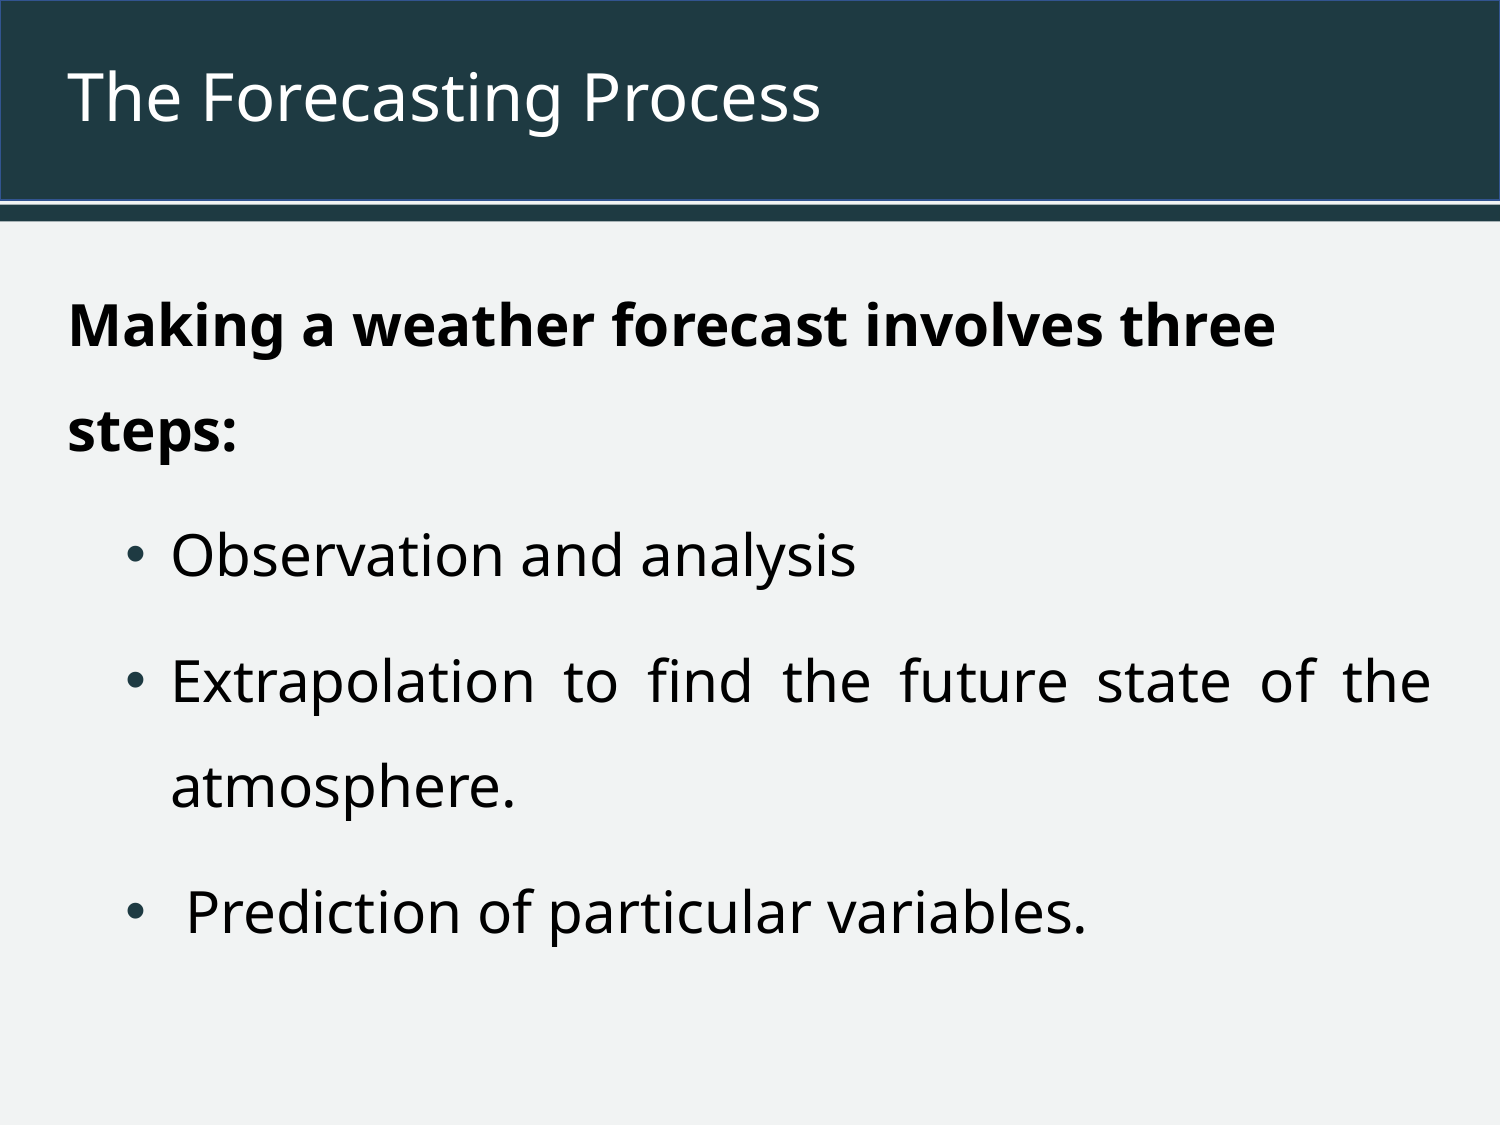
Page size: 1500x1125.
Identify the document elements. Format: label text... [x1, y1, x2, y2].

title The Forecasting Process [52, 0, 1500, 200]
list Making a weather forecast involves three steps: Observation and analysis Extrapolation to find the future state of the atmosphere. Prediction of particular variables. [52, 245, 1448, 1096]
